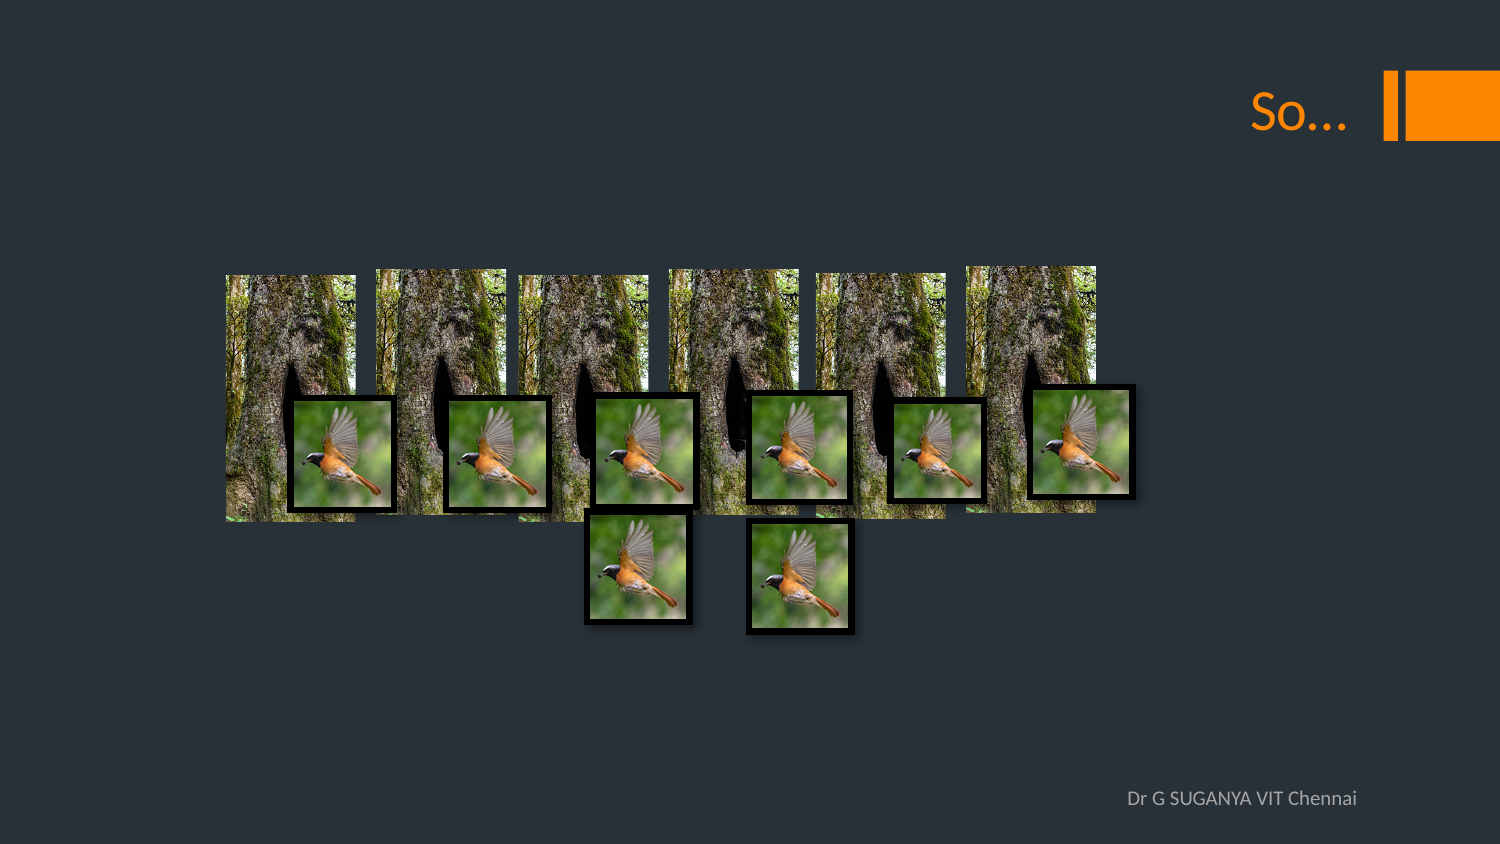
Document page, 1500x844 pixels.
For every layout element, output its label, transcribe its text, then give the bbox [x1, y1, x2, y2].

picture [225, 266, 1130, 620]
text_box So… [587, 65, 1363, 210]
text_box Dr G SUGANYA VIT Chennai [1112, 784, 1481, 822]
picture [751, 523, 849, 629]
